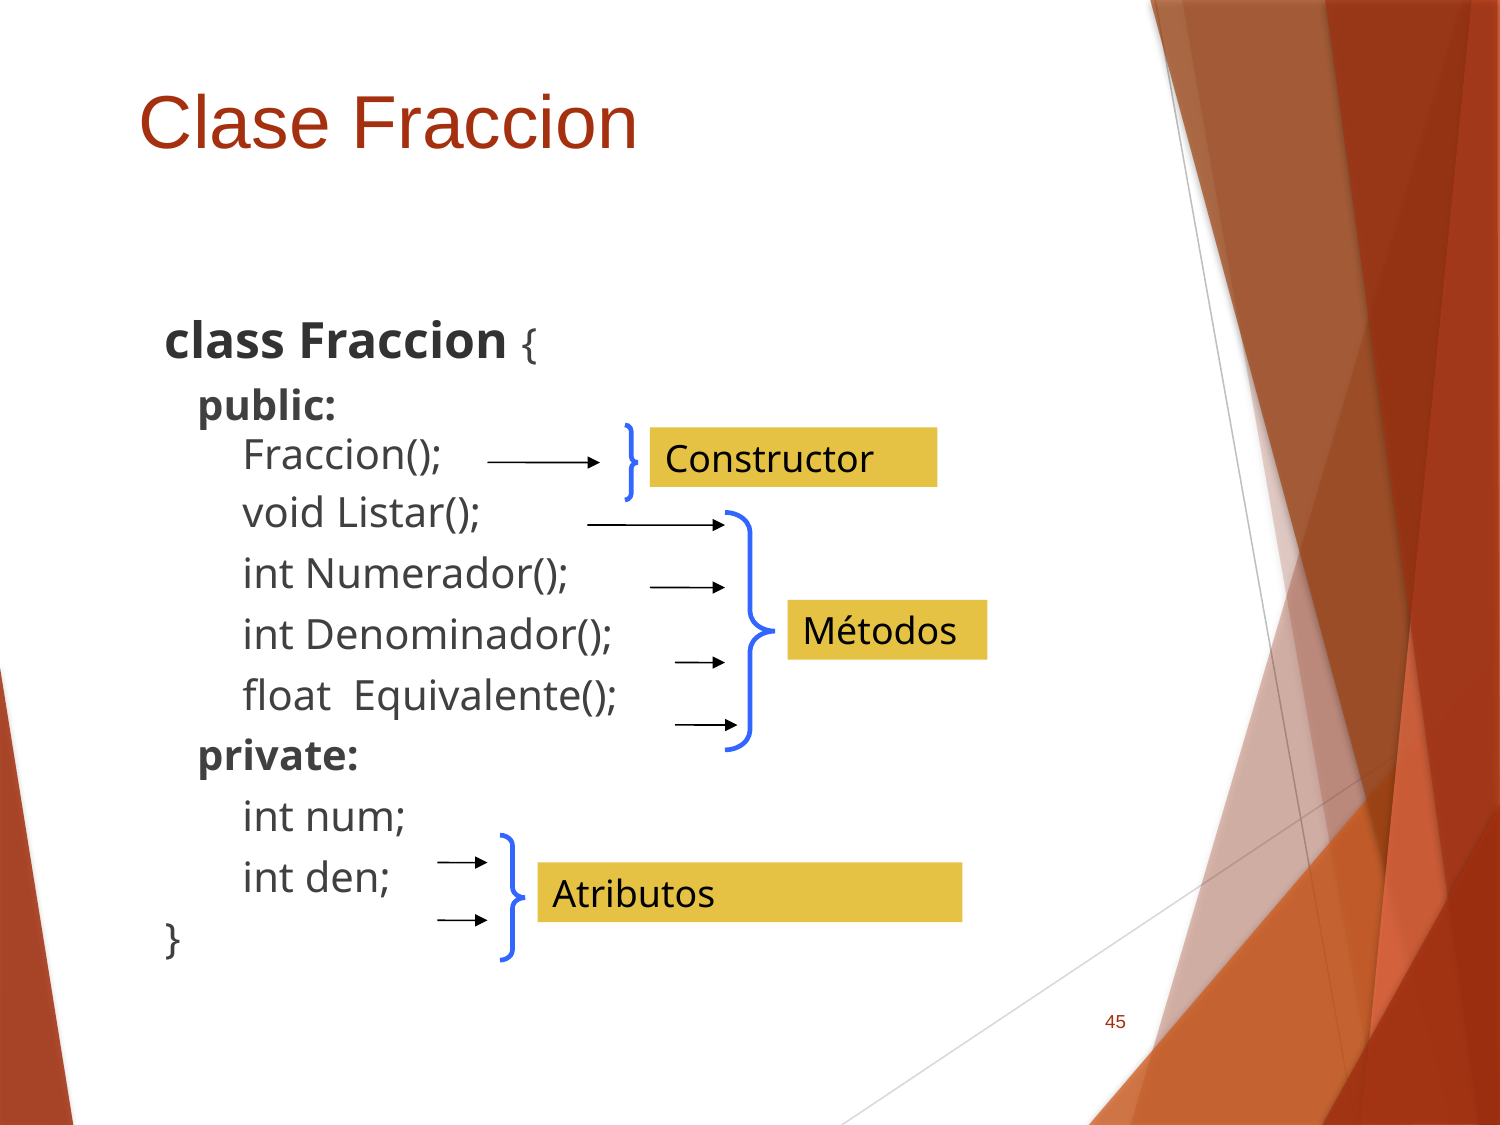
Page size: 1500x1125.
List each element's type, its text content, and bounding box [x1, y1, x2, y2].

list class Fraccion { public: Fraccion(); void Listar(); int Numerador(); int Denominador(); float Equivalente(); private: int num; int den; } [149, 312, 725, 1012]
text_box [586, 511, 988, 751]
title Clase Fraccion [123, 66, 1463, 172]
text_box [486, 424, 938, 501]
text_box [436, 834, 963, 961]
slide_number 45 [1057, 991, 1142, 1051]
